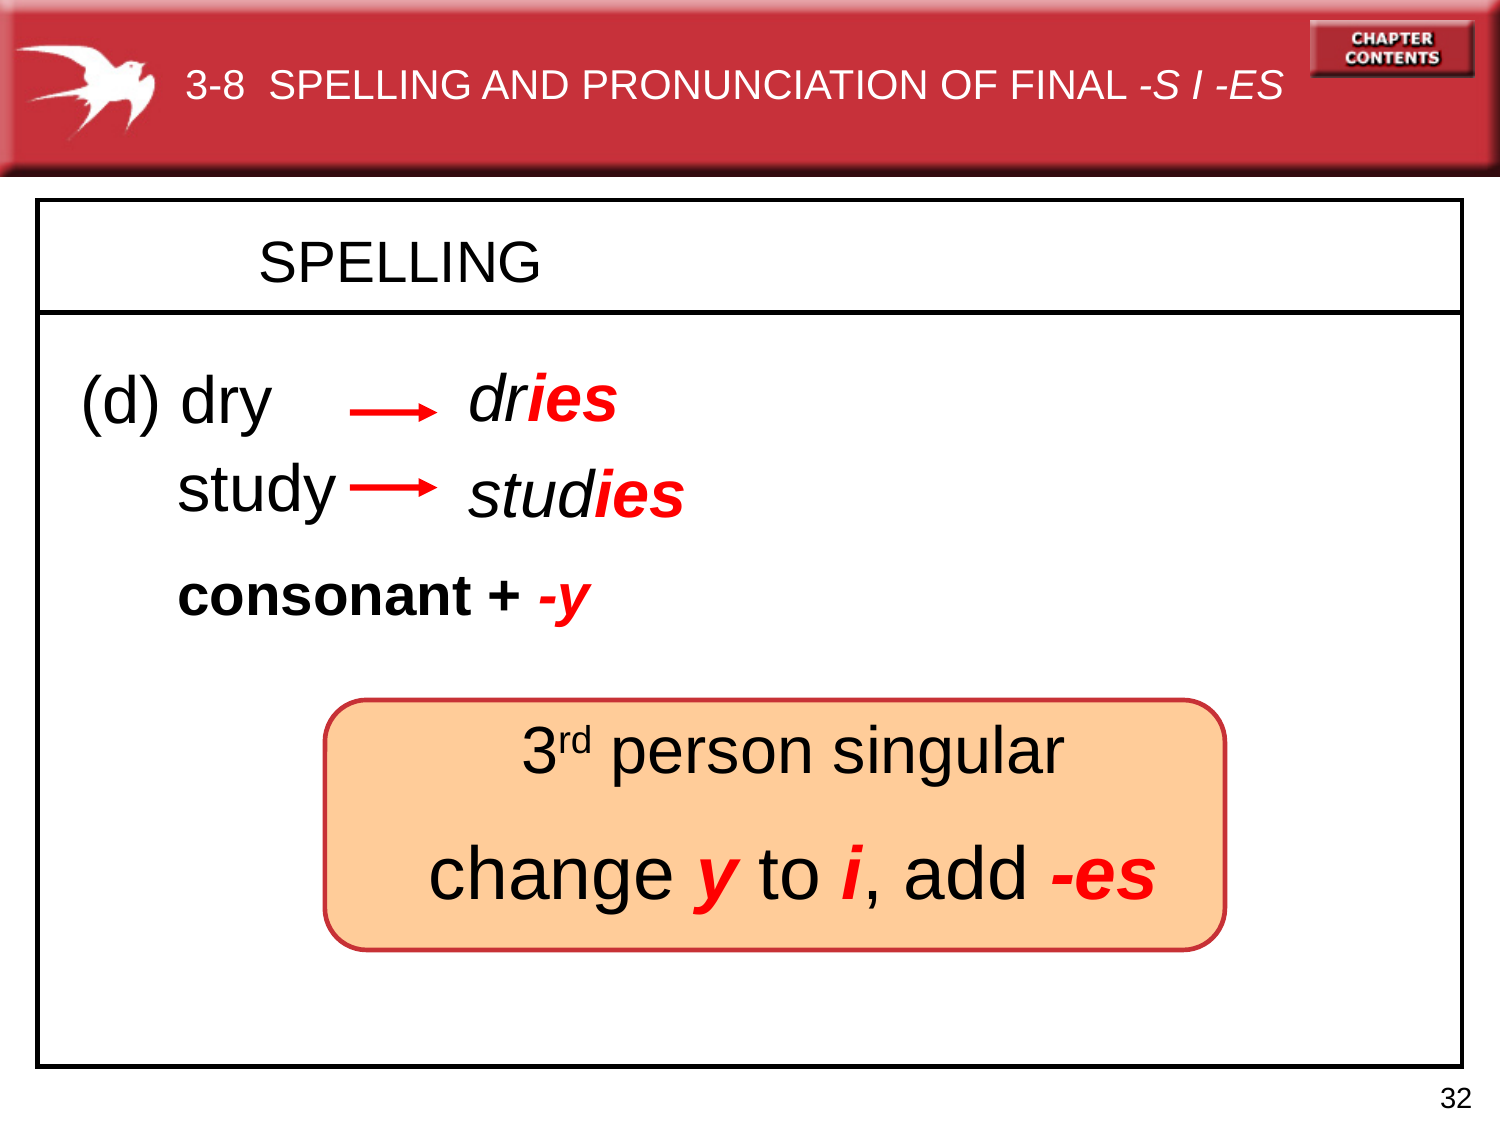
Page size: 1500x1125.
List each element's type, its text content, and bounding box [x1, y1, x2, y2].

slide_number 32 [1137, 1071, 1488, 1125]
picture [0, 0, 1500, 177]
text_box 3-8 SPELLING AND PRONUNCIATION OF FINAL -S I -ES [170, 50, 1343, 115]
text_box [37, 200, 1462, 1067]
